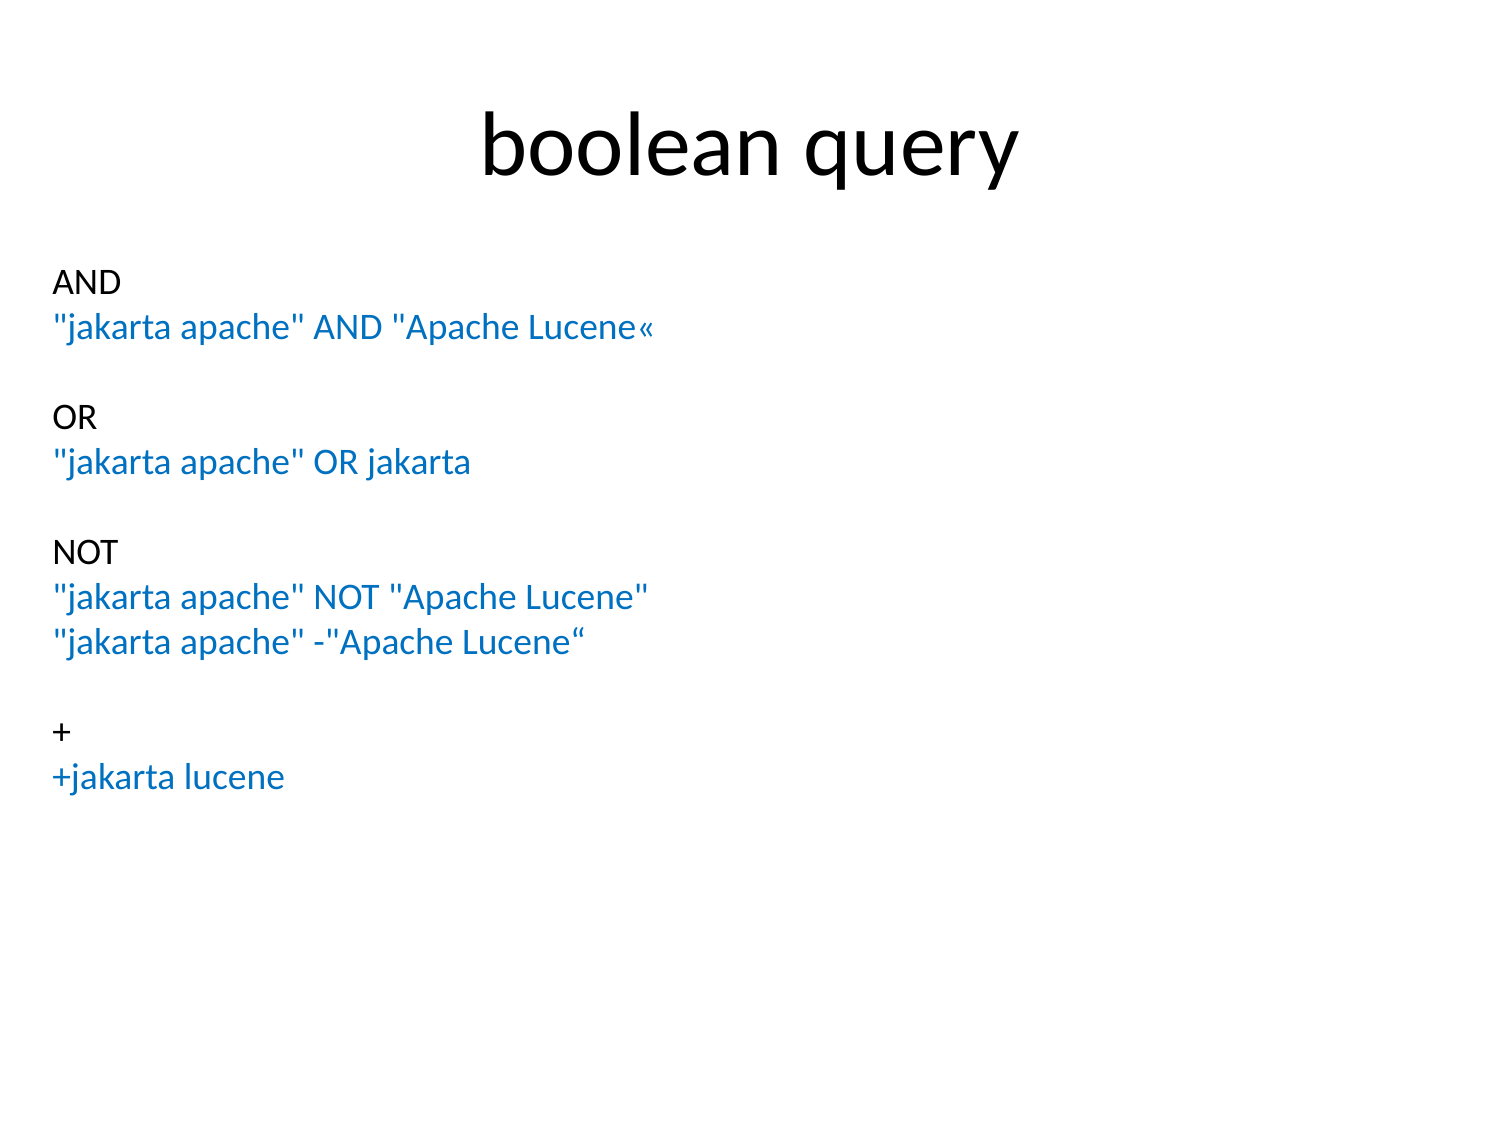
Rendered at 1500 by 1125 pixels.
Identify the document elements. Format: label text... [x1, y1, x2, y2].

title boolean query [75, 45, 1425, 233]
text_box AND "jakarta apache" AND "Apache Lucene« OR "jakarta apache" OR jakarta NOT "jakarta apache" NOT "Apache Lucene" "jakarta apache" -"Apache Lucene“ + +jakarta lucene [37, 249, 1463, 805]
